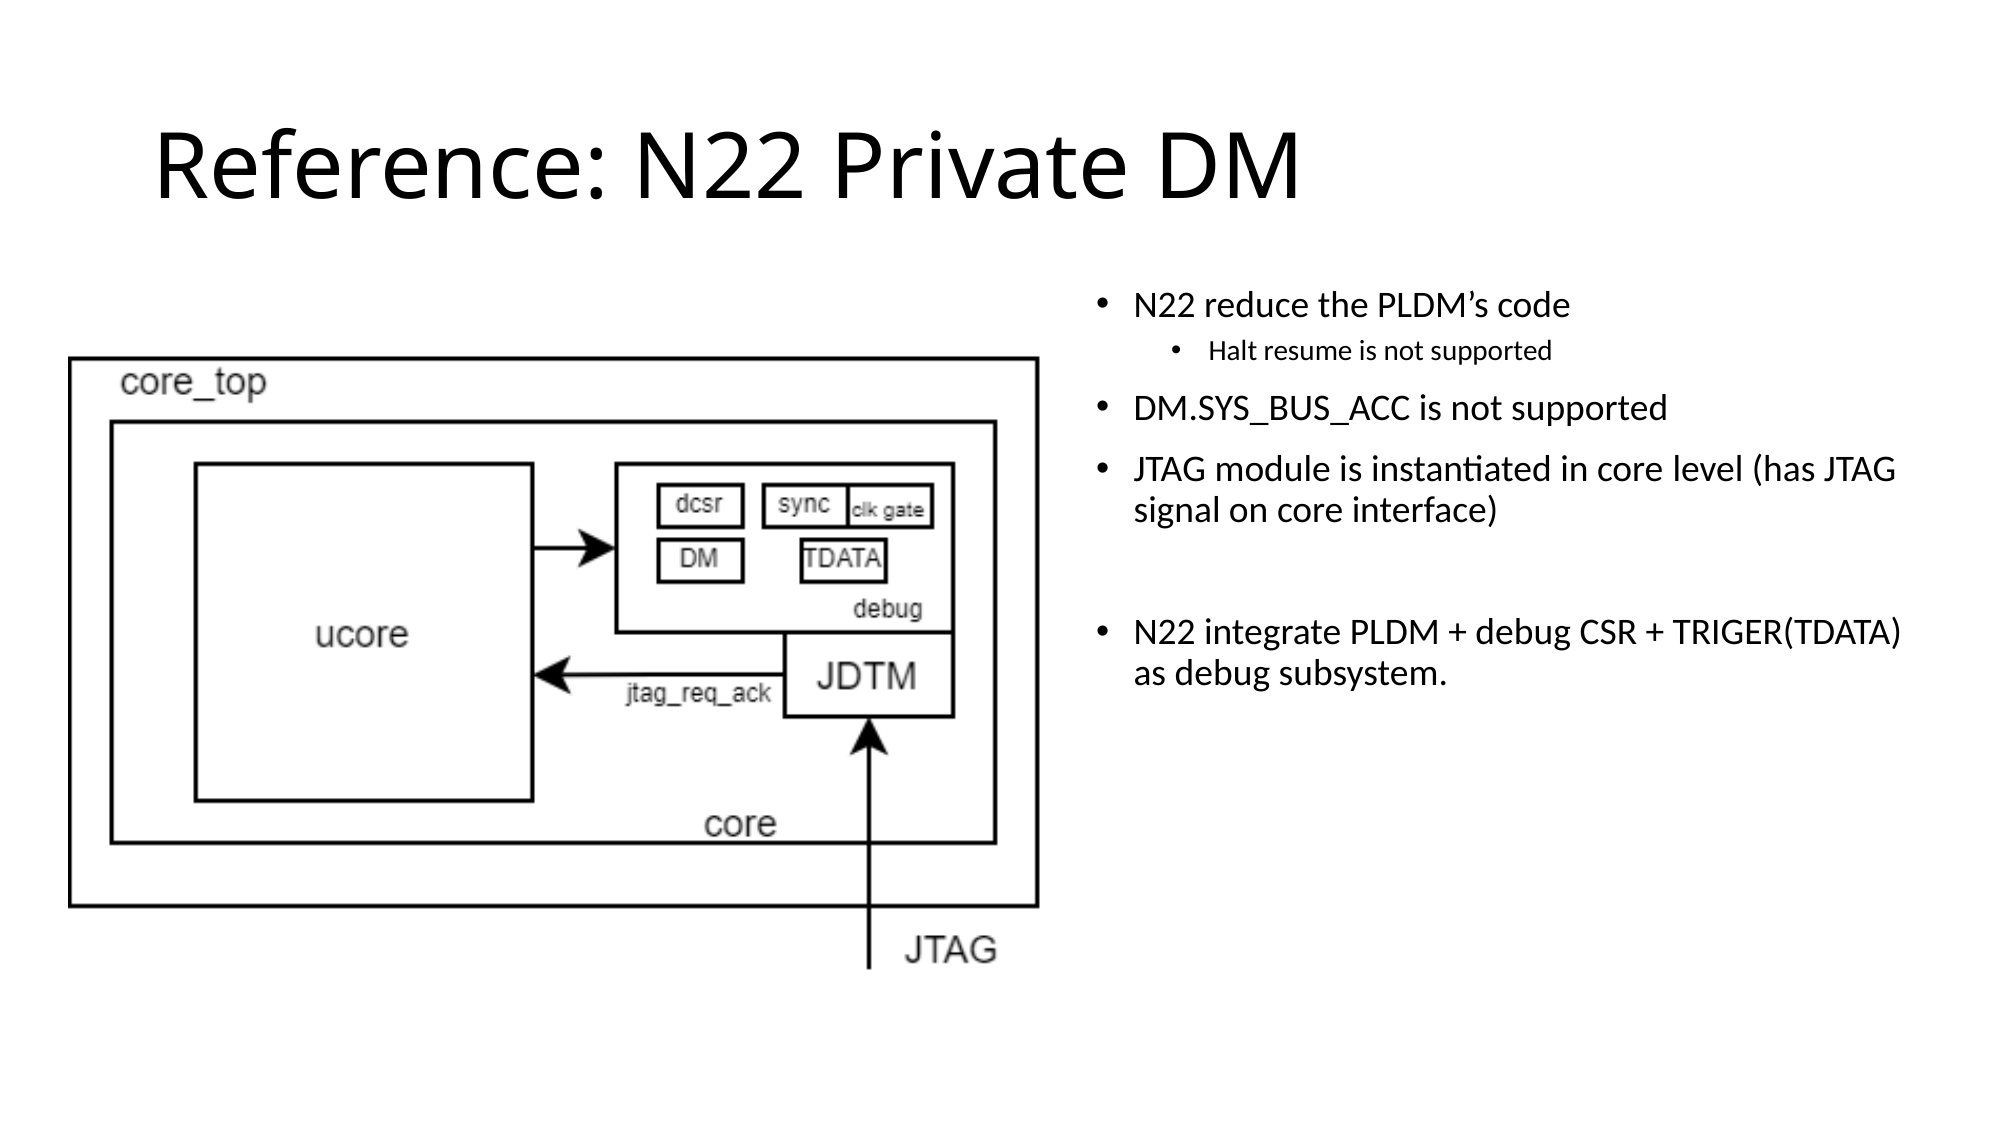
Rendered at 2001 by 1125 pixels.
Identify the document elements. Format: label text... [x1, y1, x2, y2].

picture [67, 336, 1082, 1014]
title Reference: N22 Private DM [137, 59, 1863, 278]
list N22 reduce the PLDM’s code Halt resume is not supported DM.SYS_BUS_ACC is not supported JTAG module is instantiated in core level (has JTAG signal on core interface) N22 integrate PLDM + debug CSR + TRIGER(TDATA) as debug subsystem. [1081, 277, 1950, 1014]
